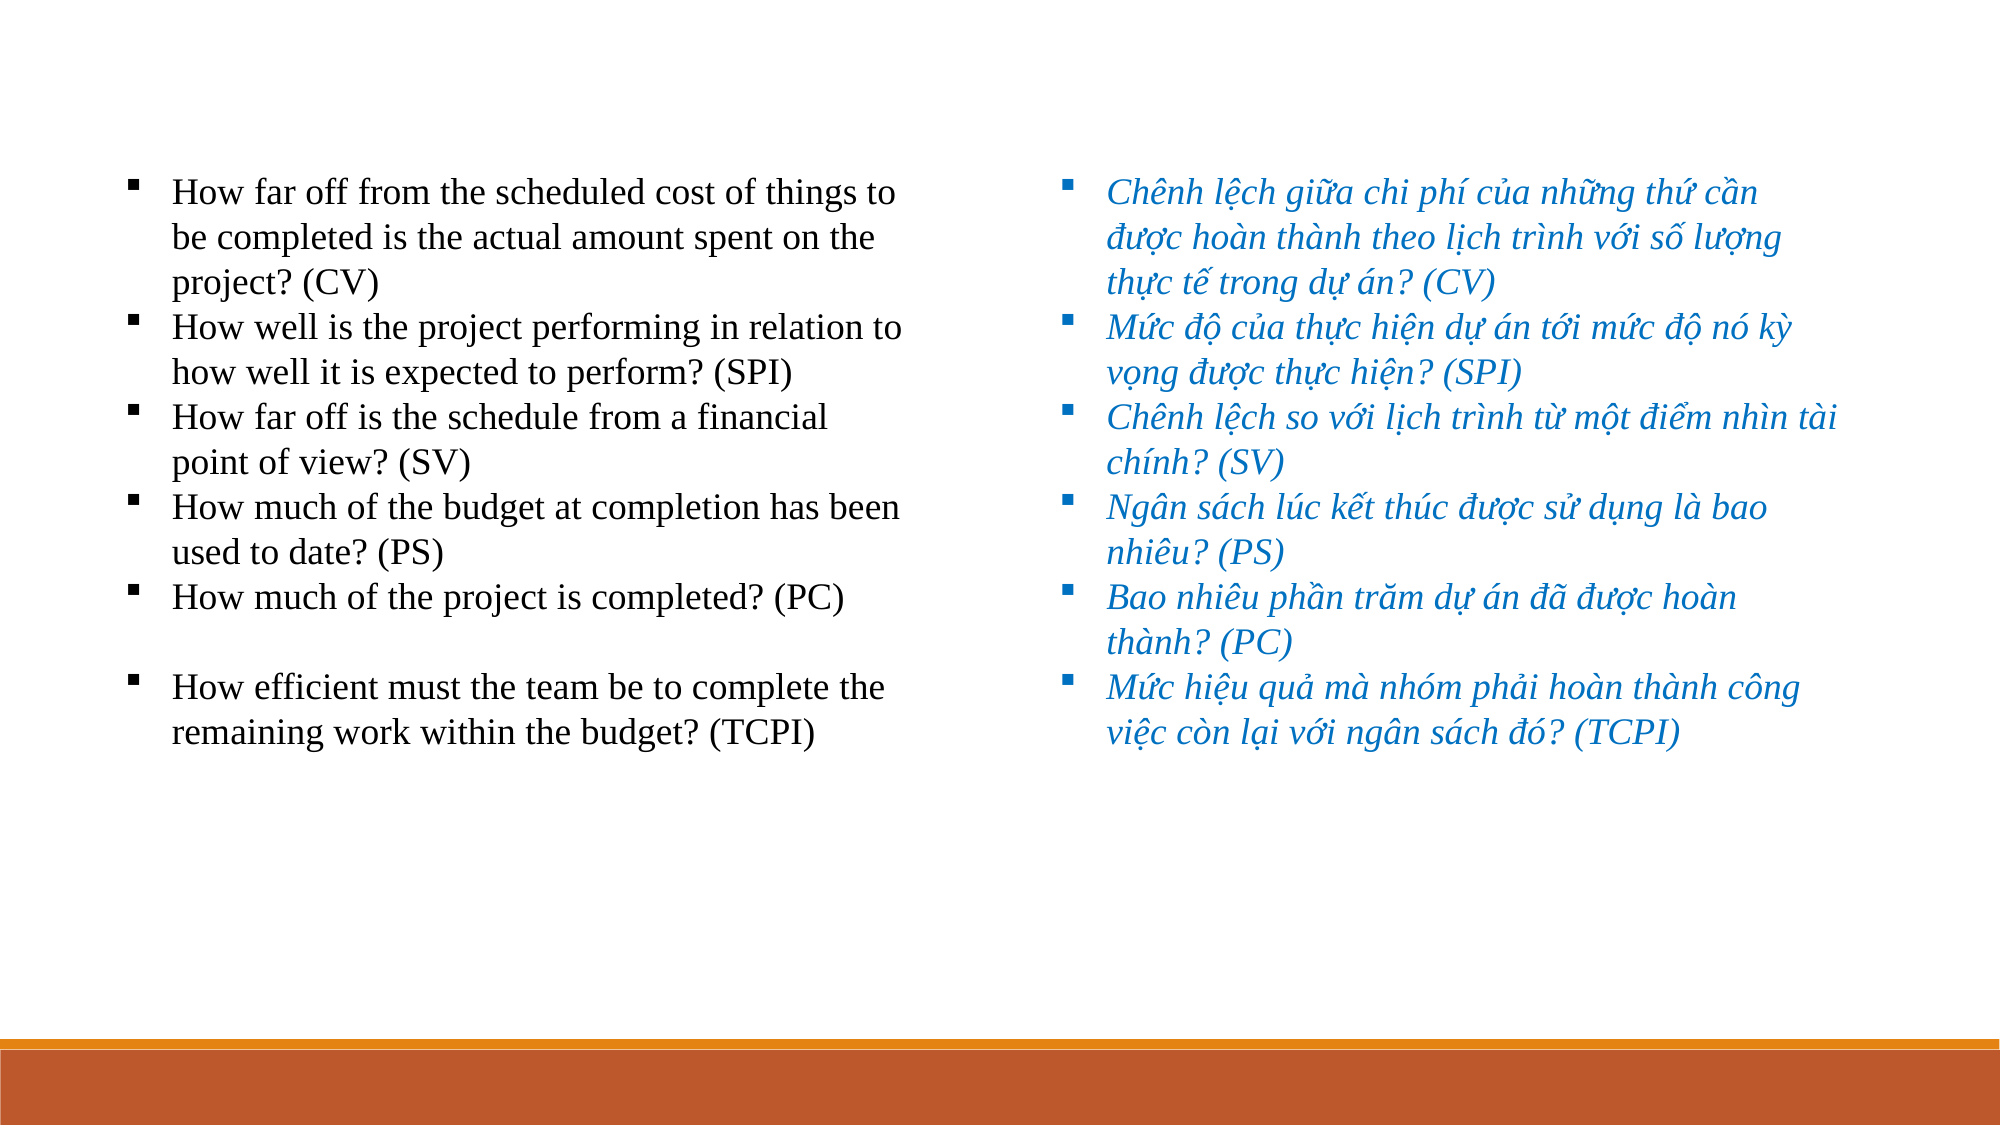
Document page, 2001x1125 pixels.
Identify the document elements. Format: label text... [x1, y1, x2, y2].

text_box How far off from the scheduled cost of things to be completed is the actual amount spent on the project? (CV) How well is the project performing in relation to how well it is expected to perform? (SPI) How far off is the schedule from a financial point of view? (SV) How much of the budget at completion has been used to date? (PS) How much of the project is completed? (PC) How efficient must the team be to complete the remaining work within the budget? (TCPI) [110, 159, 925, 850]
text_box Chênh lệch giữa chi phí của những thứ cần được hoàn thành theo lịch trình với số lượng thực tế trong dự án? (CV) Mức độ của thực hiện dự án tới mức độ nó kỳ vọng được thực hiện? (SPI) Chênh lệch so với lịch trình từ một điểm nhìn tài chính? (SV) Ngân sách lúc kết thúc được sử dụng là bao nhiêu? (PS) Bao nhiêu phần trăm dự án đã được hoàn thành? (PC) Mức hiệu quả mà nhóm phải hoàn thành công việc còn lại với ngân sách đó? (TCPI) [1044, 159, 1859, 805]
